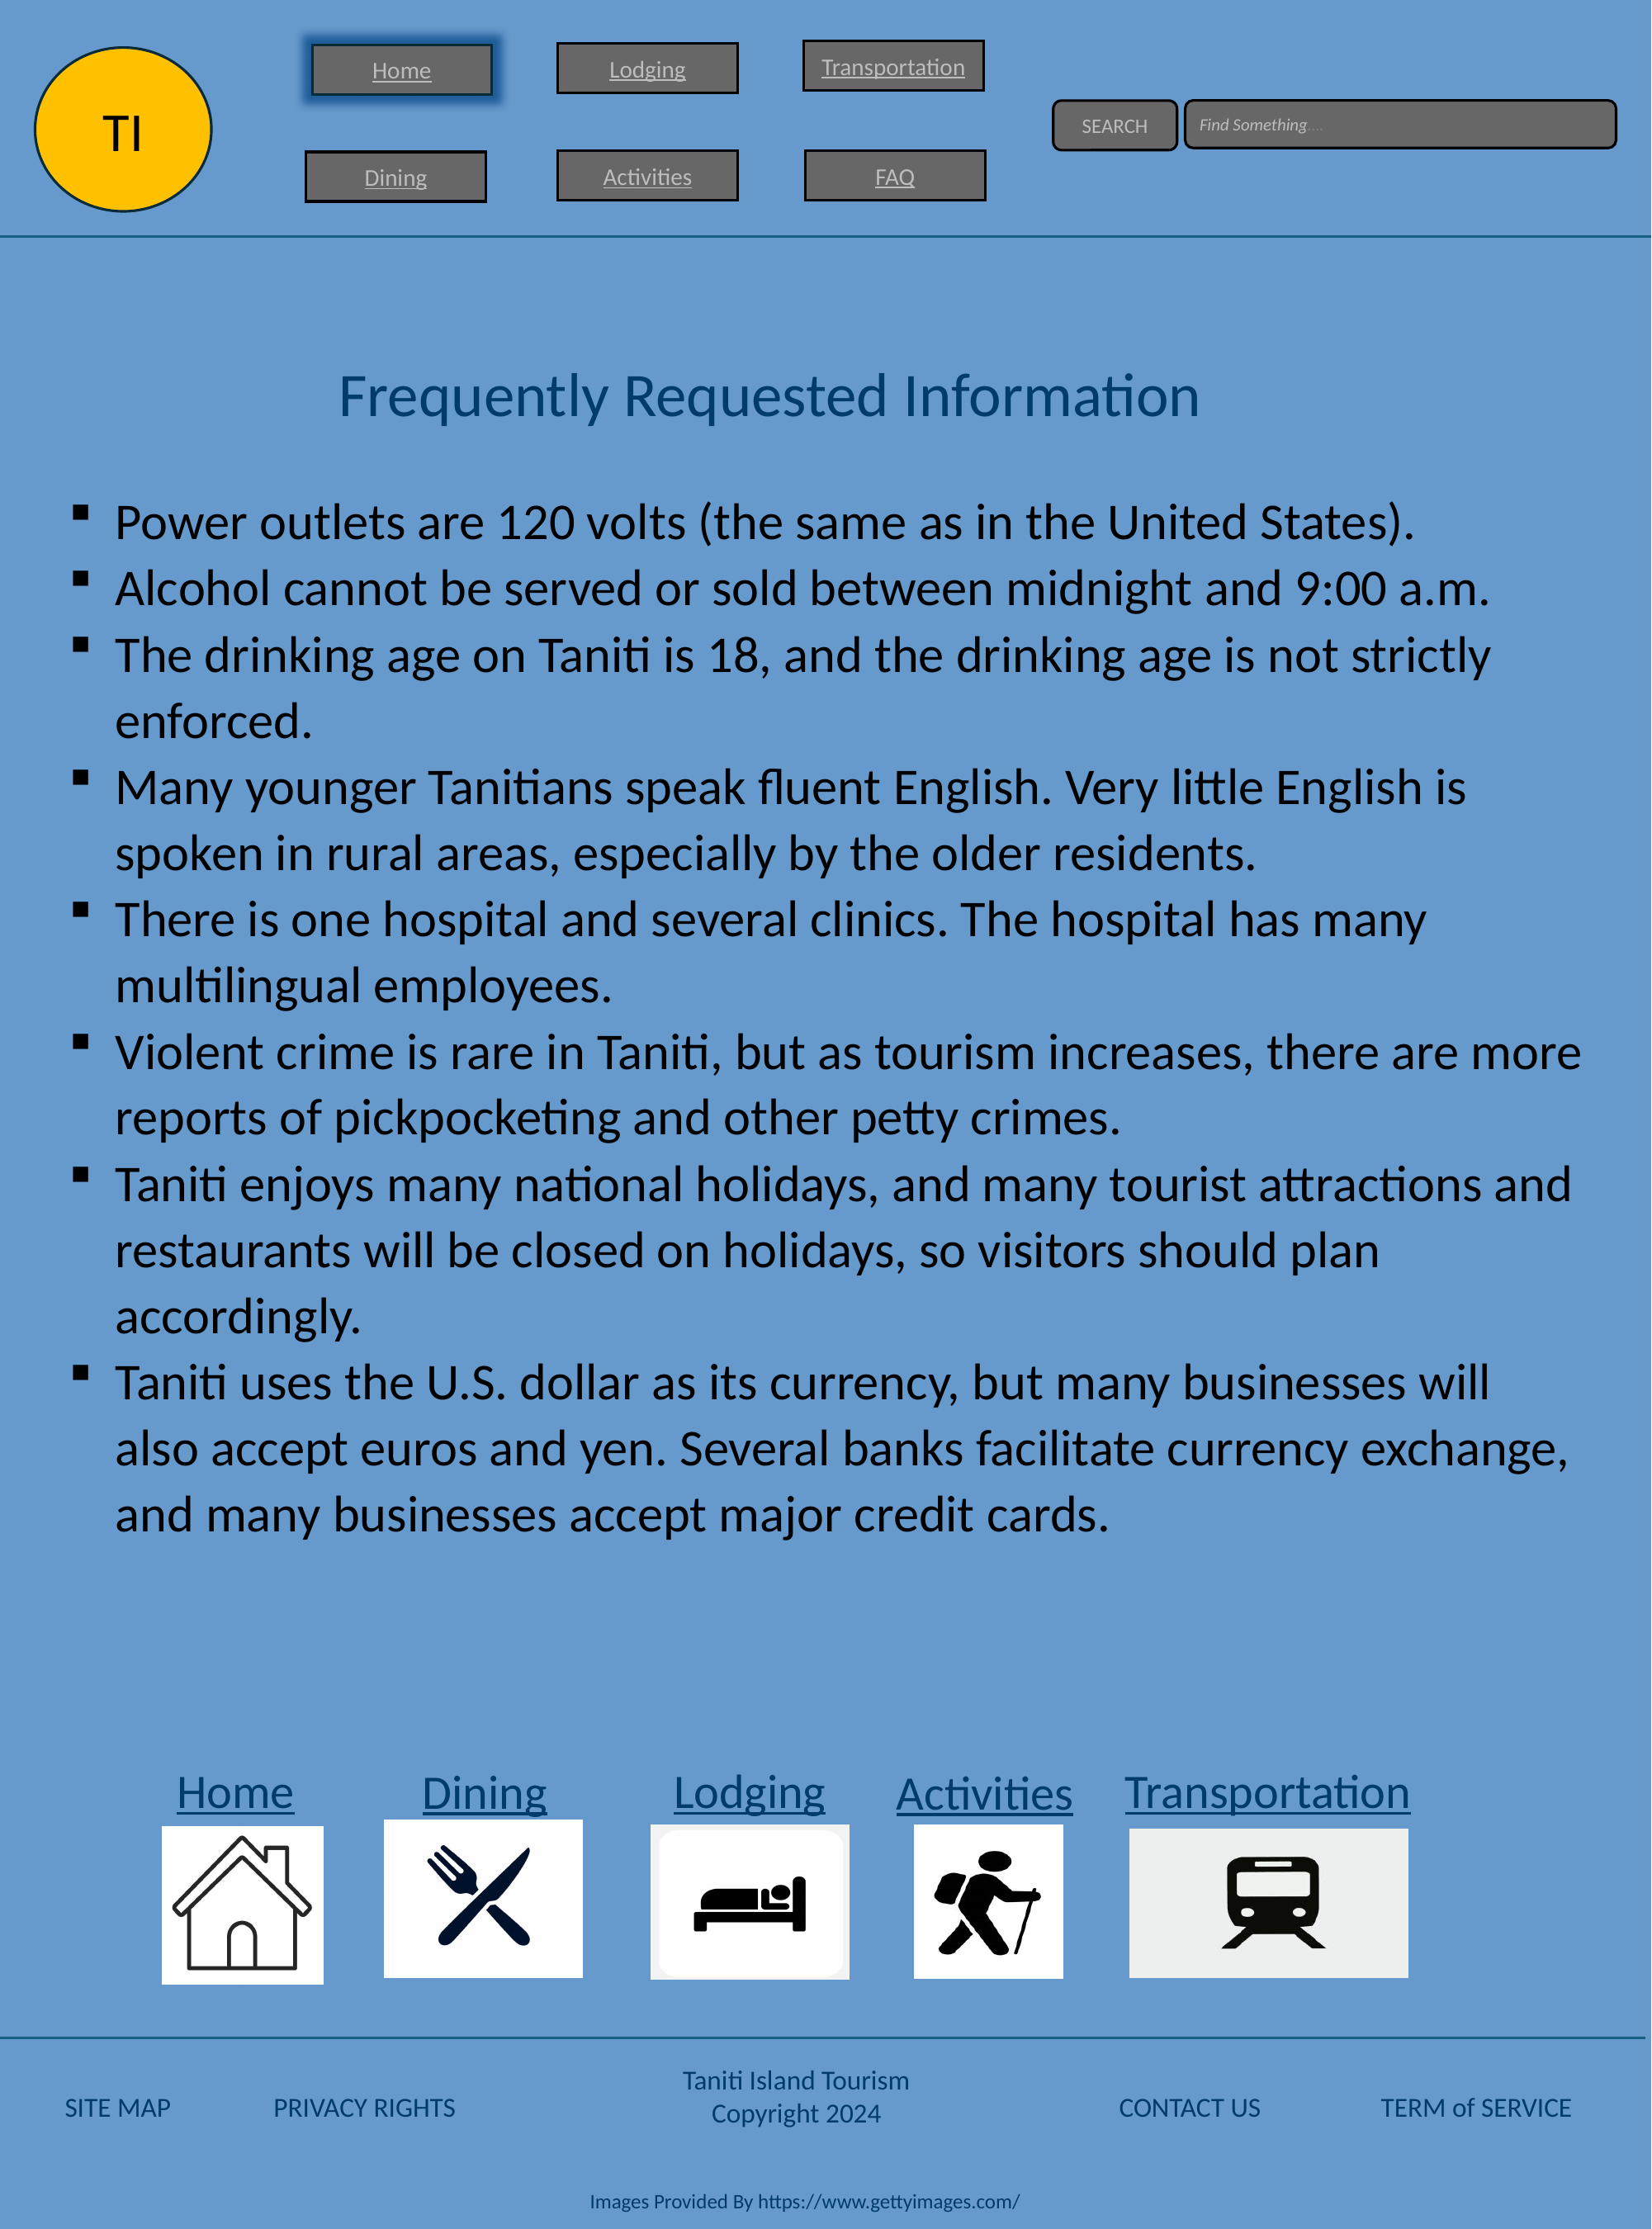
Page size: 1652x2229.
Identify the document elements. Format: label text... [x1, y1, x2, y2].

text_box FAQ [804, 149, 987, 201]
text_box Dining [305, 150, 487, 203]
text_box Lodging [651, 1754, 850, 1824]
picture [384, 1820, 584, 1979]
text_box Transportation [802, 40, 985, 92]
text_box CONTACT US [1106, 2083, 1296, 2129]
picture [1129, 1829, 1409, 1979]
text_box Activities [879, 1755, 1091, 1826]
picture [161, 1825, 324, 1985]
text_box TERM of SERVICE [1368, 2083, 1599, 2129]
text_box Home [311, 44, 493, 96]
text_box Dining [386, 1754, 585, 1825]
text_box Transportation [1096, 1754, 1440, 1824]
picture [913, 1824, 1063, 1980]
text_box Power outlets are 120 volts (the same as in the United States). Alcohol cannot be served or sold between midnight and 9:00 a.m. The drinking age on Taniti is 18, and the drinking age is not strictly enforced. Many younger Tanitians speak fluent English. Very little English is spoken in rural areas, especially by the older residents. There is one hospital and several clinics. The hospital has many multilingual employees. Violent crime is rare in Taniti, but as tourism increases, there are more reports of pickpocketing and other petty crimes. Taniti enjoys many national holidays, and many tourist attractions and restaurants will be closed on holidays, so visitors should plan accordingly. Taniti uses the U.S. dollar as its currency, but many businesses will also accept euros and yen. Several banks facilitate currency exchange, and many businesses accept major credit cards. [56, 477, 1599, 1625]
text_box SEARCH [1052, 99, 1179, 152]
text_box Lodging [556, 42, 739, 94]
text_box Images Provided By https://www.gettyimages.com/ [557, 2181, 1053, 2219]
text_box SITE MAP [52, 2083, 202, 2129]
text_box Activities [556, 149, 739, 201]
text_box Find Something…. [1183, 99, 1618, 149]
picture [650, 1824, 850, 1981]
text_box TI [33, 46, 213, 213]
text_box Frequently Requested Information [312, 348, 1228, 436]
footer Taniti Island Tourism Copyright 2024 [523, 2046, 1070, 2146]
text_box PRIVACY RIGHTS [261, 2083, 476, 2129]
text_box Home [136, 1754, 335, 1824]
